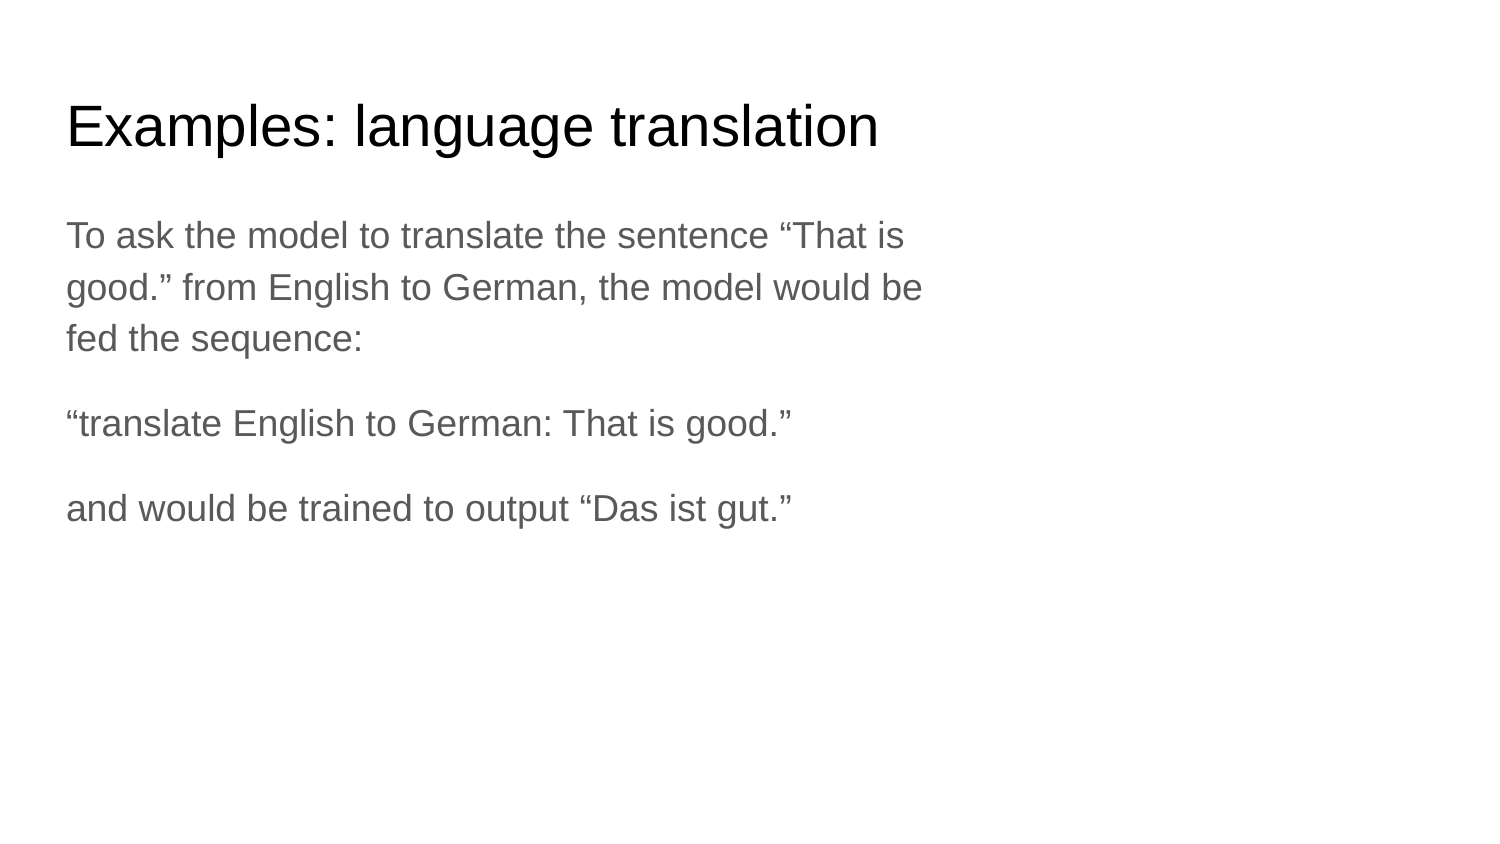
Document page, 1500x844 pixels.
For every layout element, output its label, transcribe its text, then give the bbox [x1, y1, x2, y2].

list To ask the model to translate the sentence “That is good.” from English to German, the model would be fed the sequence: “translate English to German: That is good.” and would be trained to output “Das ist gut.” [51, 189, 962, 750]
title Examples: language translation [51, 72, 1449, 167]
